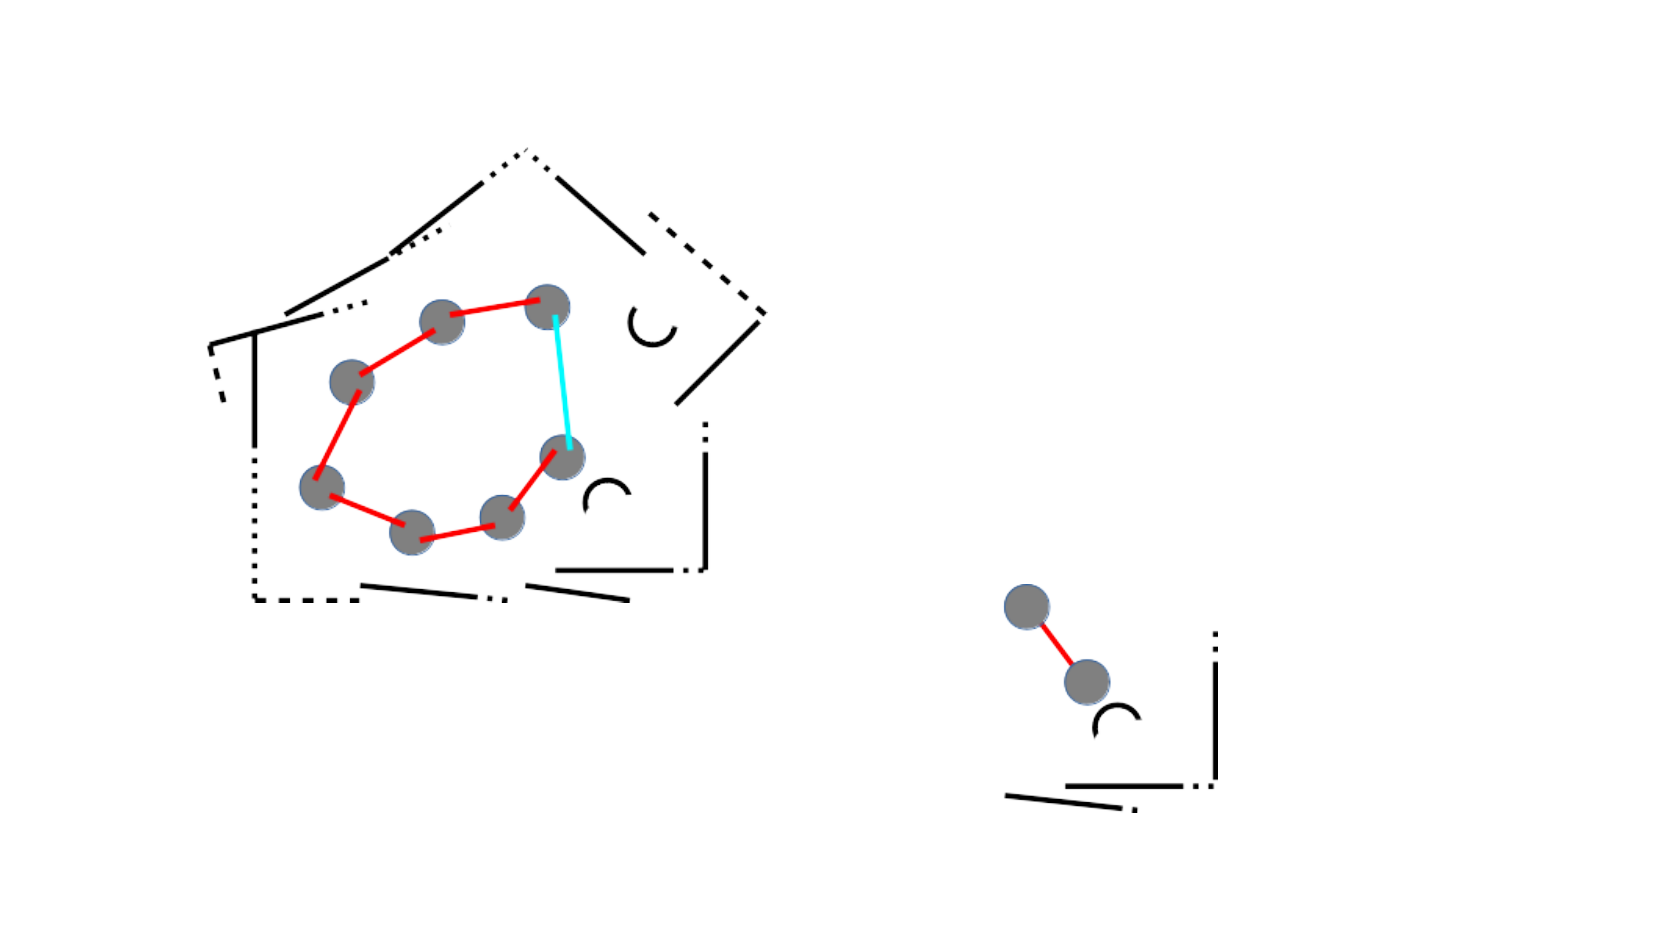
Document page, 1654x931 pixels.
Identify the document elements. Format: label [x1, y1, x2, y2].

picture [1001, 584, 1219, 814]
picture [206, 146, 769, 604]
